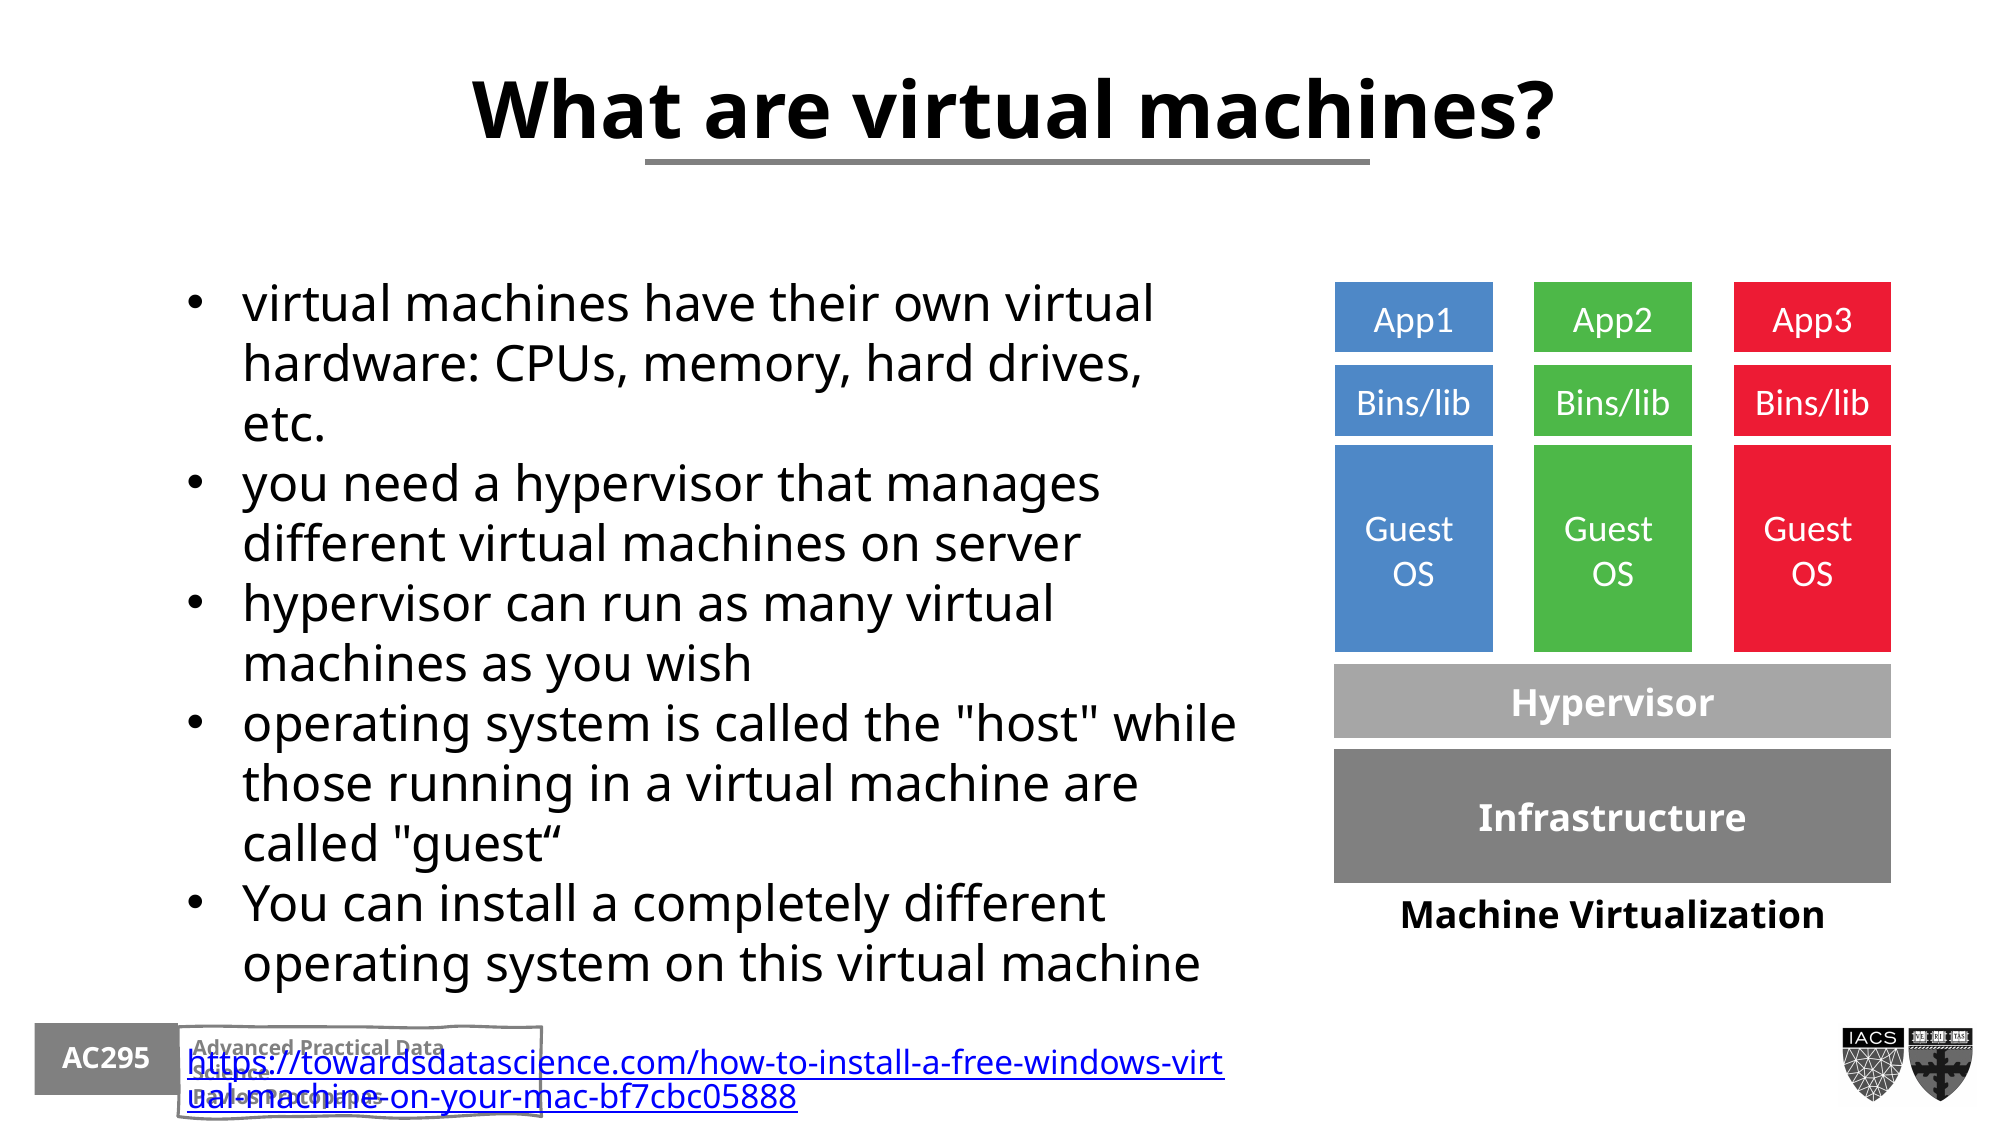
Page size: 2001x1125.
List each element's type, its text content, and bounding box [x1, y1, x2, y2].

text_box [1331, 279, 1894, 926]
text_box virtual machines have their own virtual hardware: CPUs, memory, hard drives, etc. you need a hypervisor that manages different virtual machines on server hypervisor can run as many virtual machines as you wish operating system is called the "host" while those running in a virtual machine are called "guest“ You can install a completely different operating system on this virtual machine https://towardsdatascience.com/how-to-install-a-free-windows-virtual-machine-on-your-mac-bf7cbc05888 [171, 219, 1254, 1125]
picture [1838, 1023, 1977, 1107]
list What are virtual machines? [190, 51, 1838, 158]
